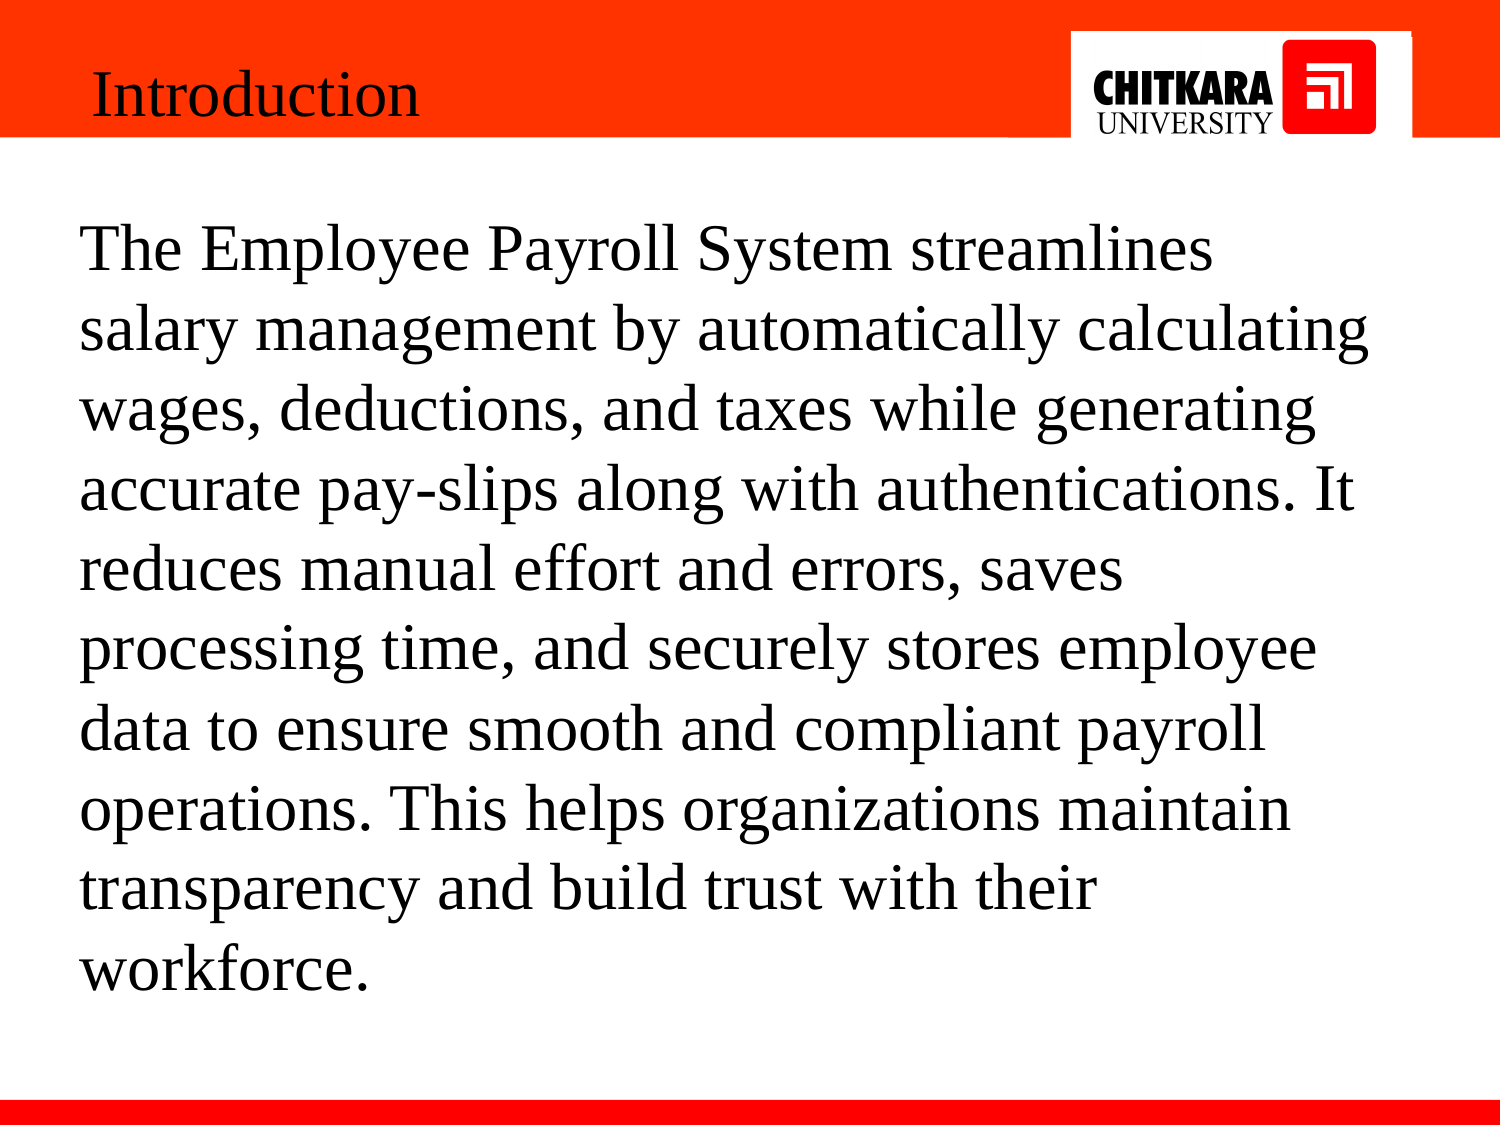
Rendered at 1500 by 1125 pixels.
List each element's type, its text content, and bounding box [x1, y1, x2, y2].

picture [1074, 37, 1391, 138]
text_box The Employee Payroll System streamlines salary management by automatically calculating wages, deductions, and taxes while generating accurate pay-slips along with authentications. It reduces manual effort and errors, saves processing time, and securely stores employee data to ensure smooth and compliant payroll operations. This helps organizations maintain transparency and build trust with their workforce. [64, 196, 1400, 1011]
text_box Introduction [76, 42, 963, 138]
